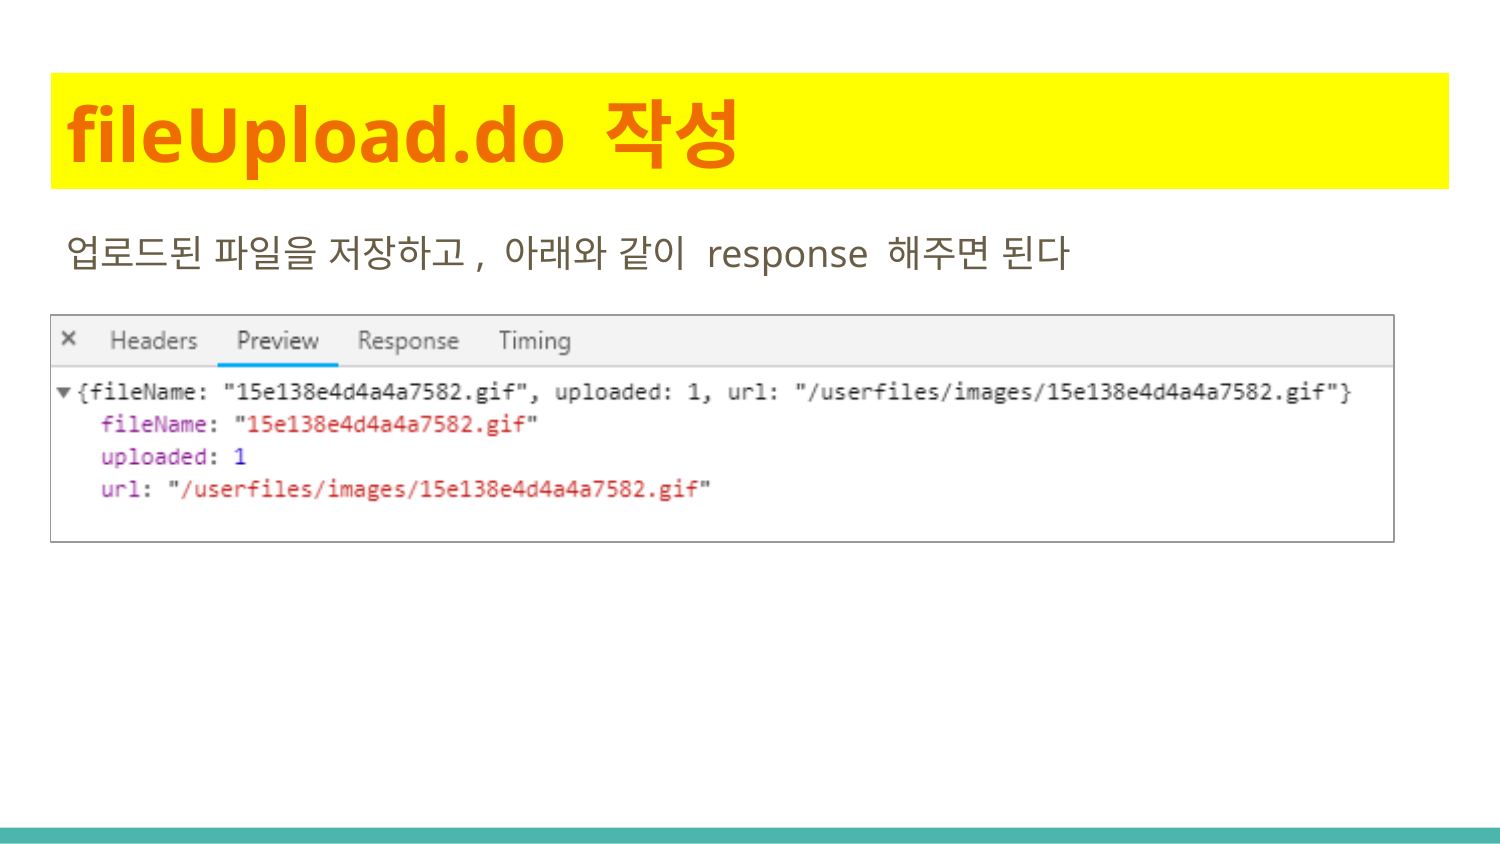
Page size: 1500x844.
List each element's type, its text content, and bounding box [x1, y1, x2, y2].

title fileUpload.do 작성 [51, 72, 1449, 189]
picture [50, 315, 1394, 542]
list 업로드된 파일을 저장하고, 아래와 같이 response 해주면 된다 [51, 207, 1449, 750]
